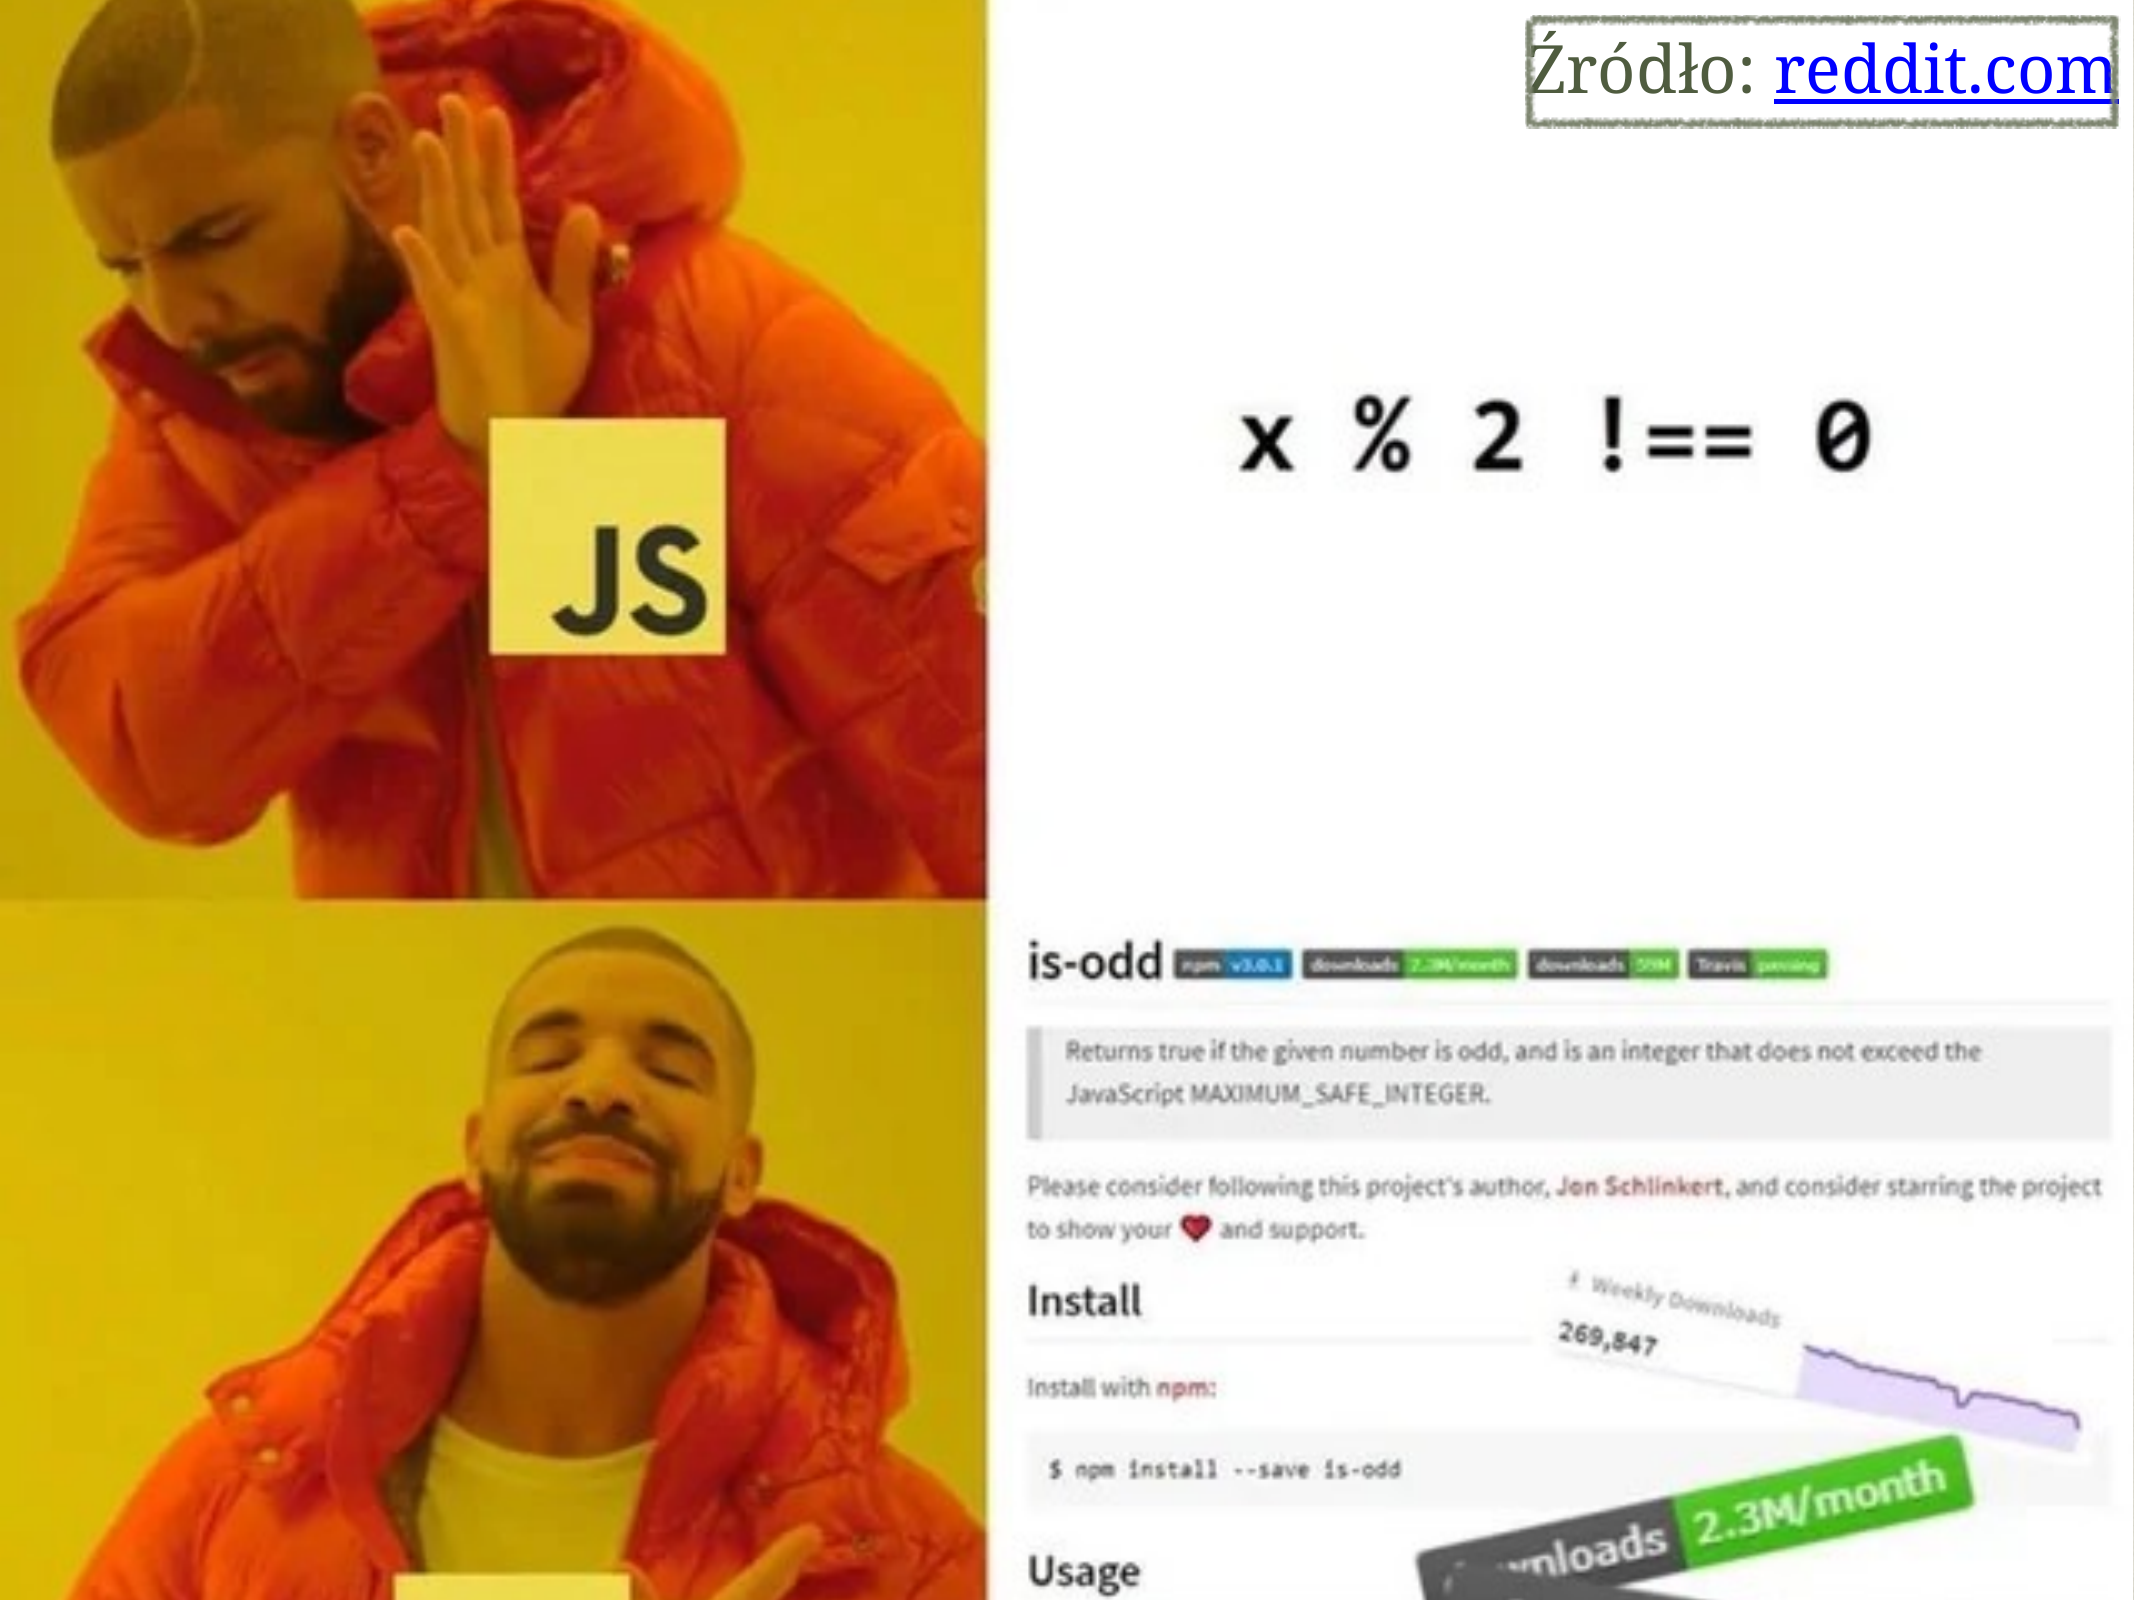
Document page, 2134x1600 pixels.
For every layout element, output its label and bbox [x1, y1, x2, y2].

text_box [1525, 15, 2121, 129]
picture [0, 0, 2134, 1600]
